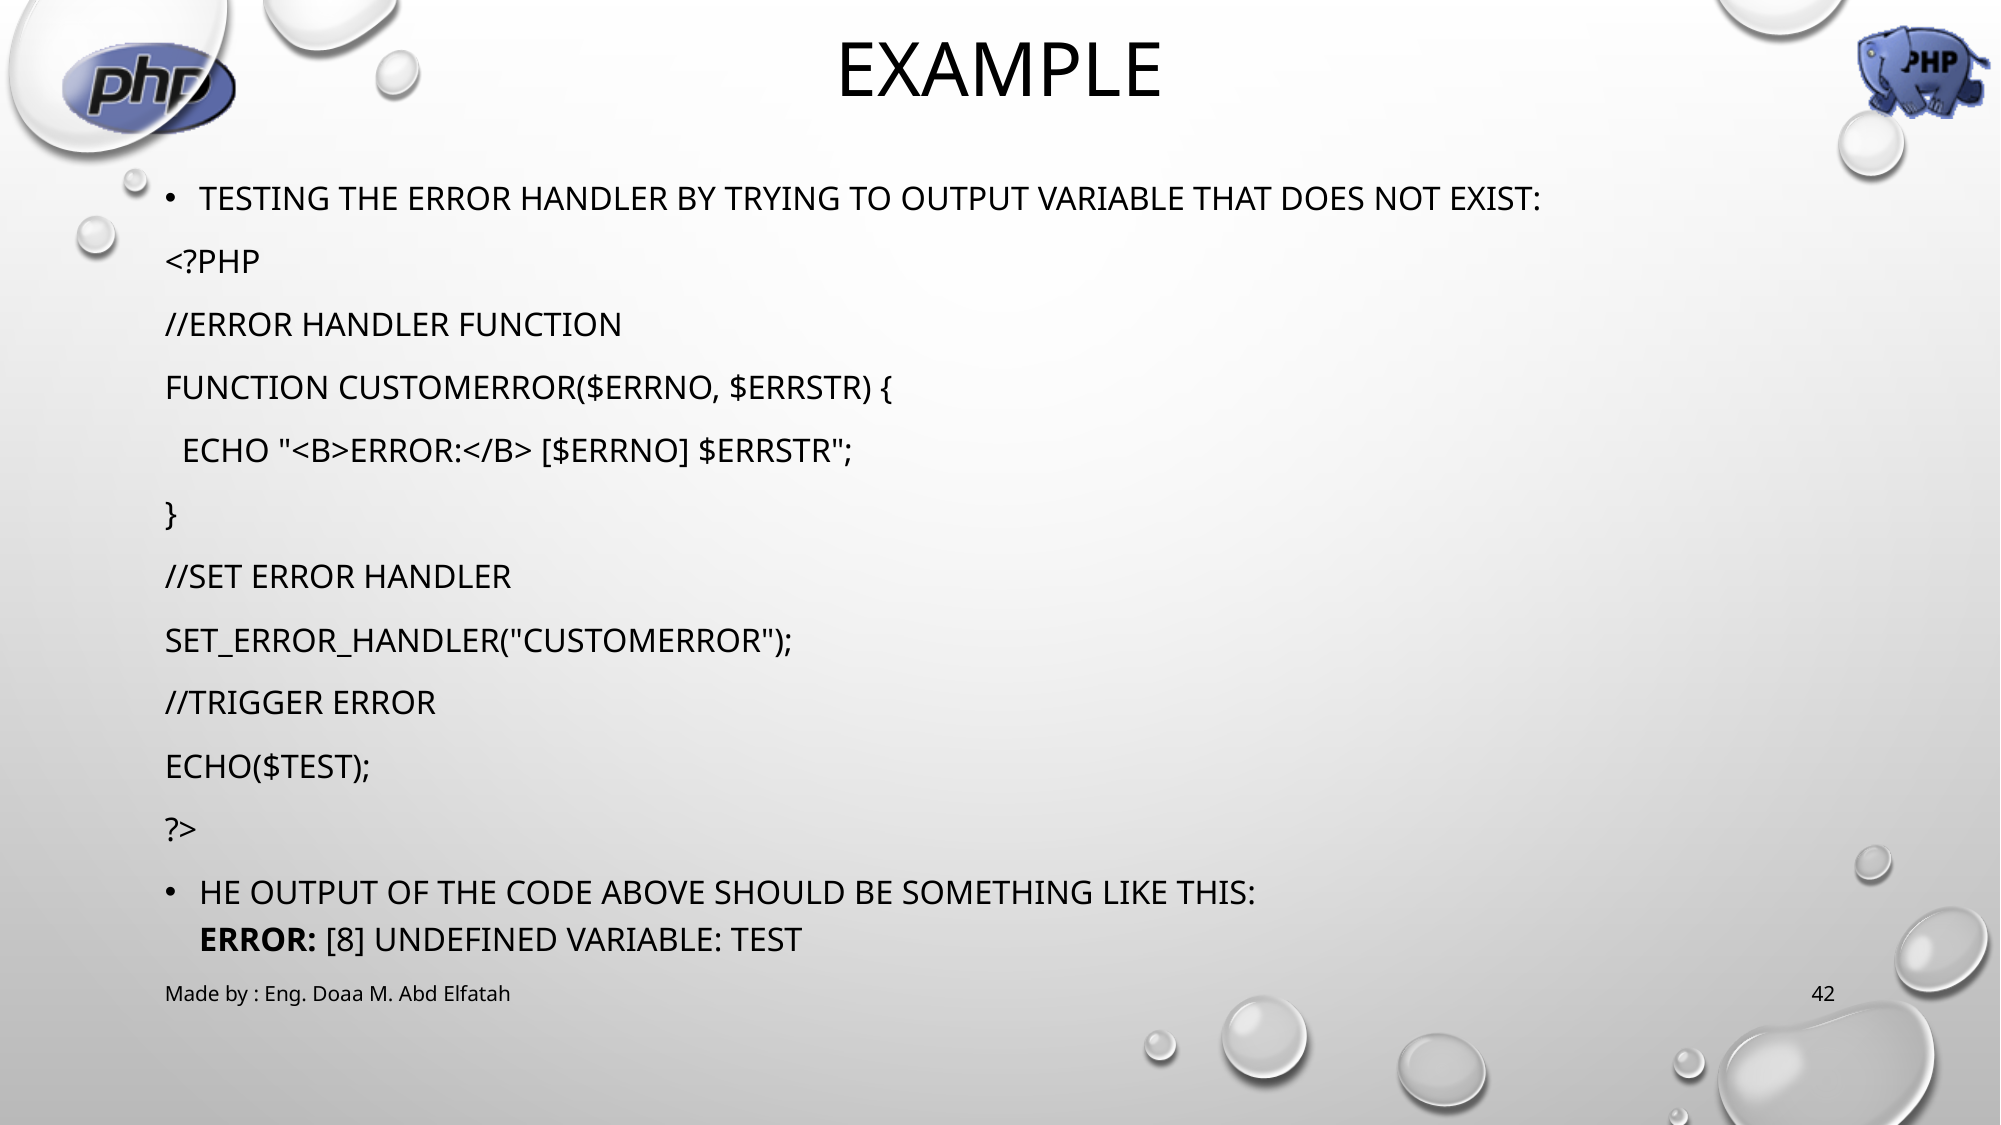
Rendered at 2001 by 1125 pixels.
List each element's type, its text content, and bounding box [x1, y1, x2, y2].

footer Made by : Eng. Doaa M. Abd Elfatah [149, 965, 1245, 1025]
list Testing the error handler by trying to output variable that does not exist: <?php //error handler function function customError($errno, $errstr) { echo "<b>Error:</b> [$errno] $errstr"; } //set error handler set_error_handler("customError"); //trigger error echo($test); ?> he output of the code above should be something like this: Error: [8] Undefined variable: test [149, 162, 1850, 966]
title Example [149, 0, 1850, 144]
slide_number 42 [1724, 965, 1851, 1025]
picture [0, 0, 2000, 1125]
